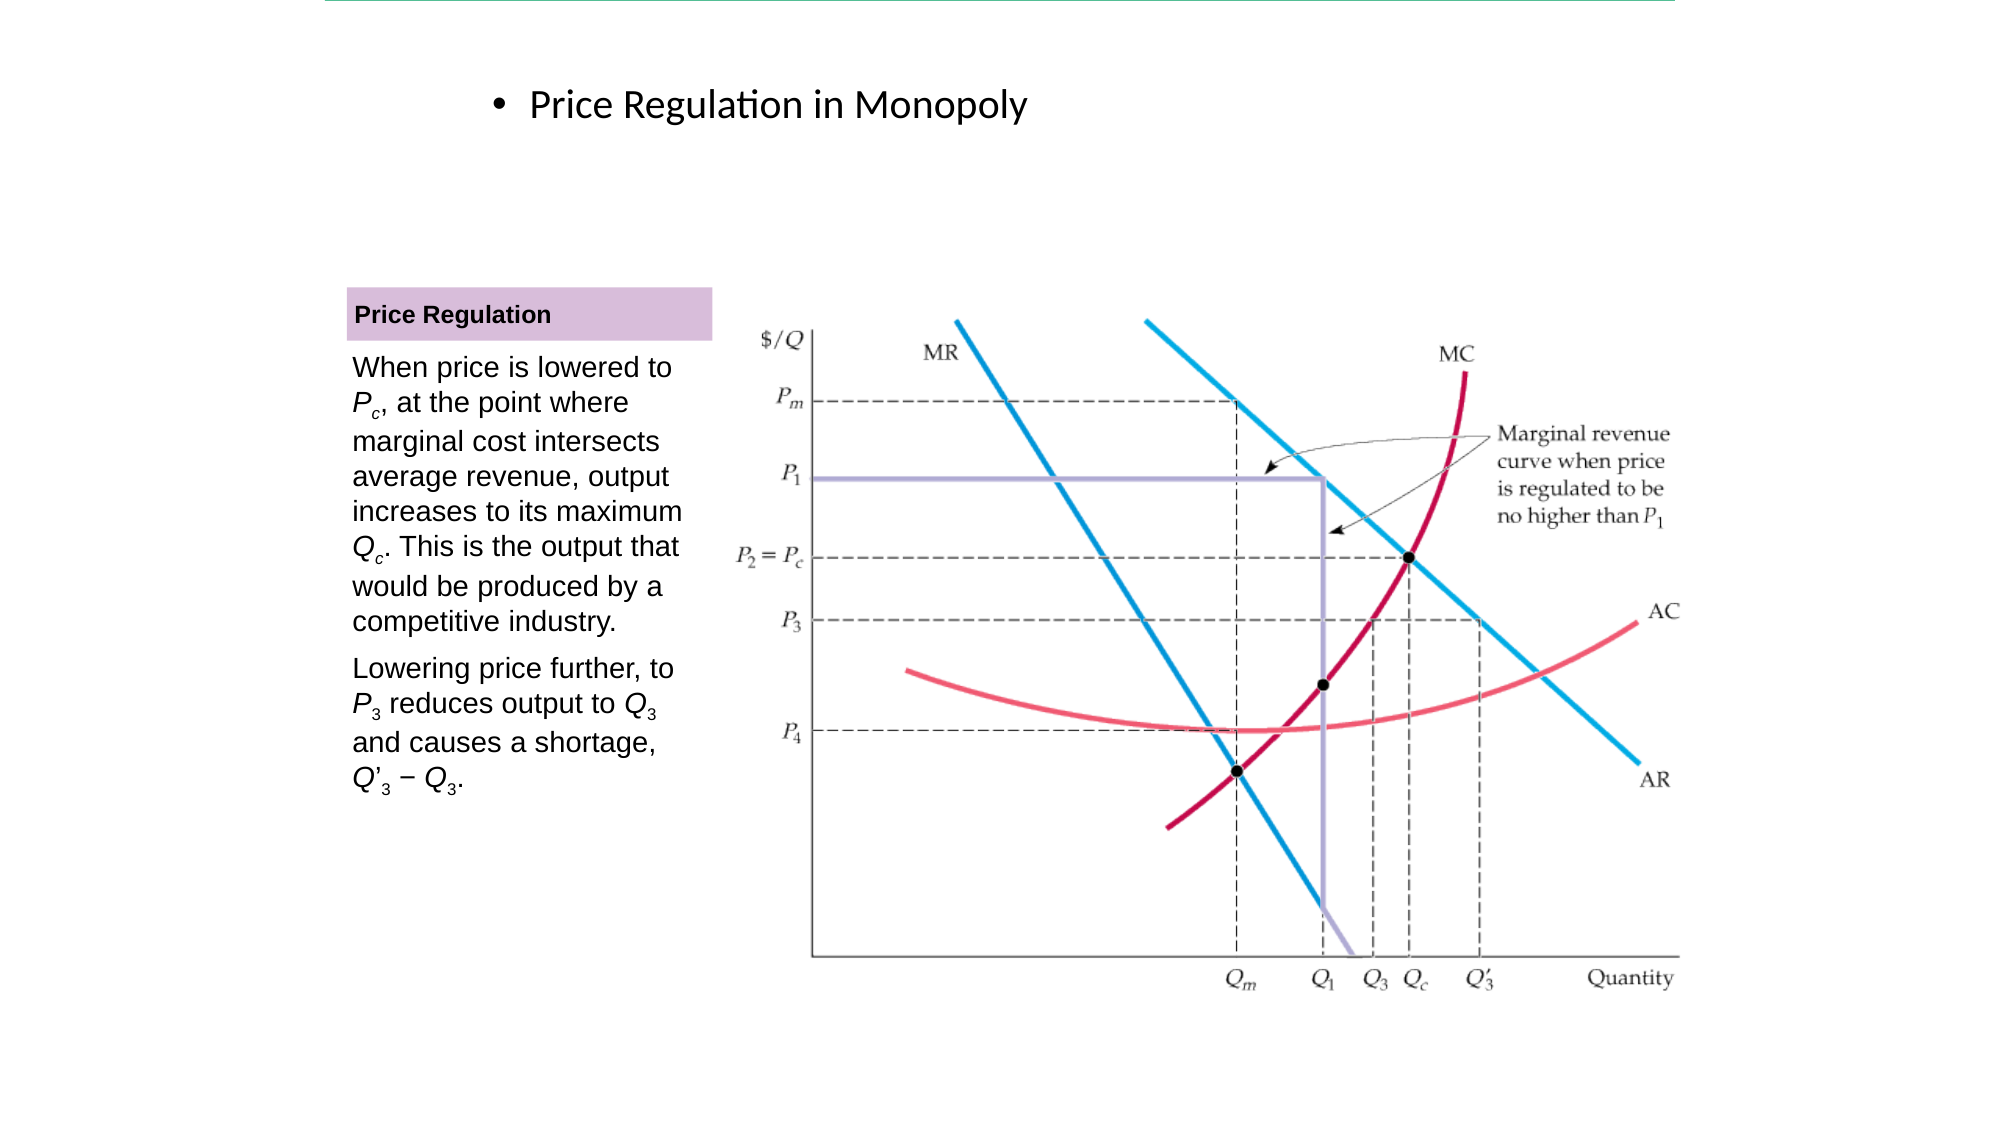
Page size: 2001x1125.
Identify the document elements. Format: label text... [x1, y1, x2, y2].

list Price Regulation in Monopoly [476, 75, 1577, 160]
text_box Price Regulation [346, 287, 713, 341]
picture [712, 298, 1707, 1013]
text_box When price is lowered to Pc, at the point where marginal cost intersects average revenue, output increases to its maximum Qc. This is the output that would be produced by a competitive industry. Lowering price further, to P3 reduces output to Q3 and causes a shortage, Q’3 − Q3. [337, 340, 712, 788]
